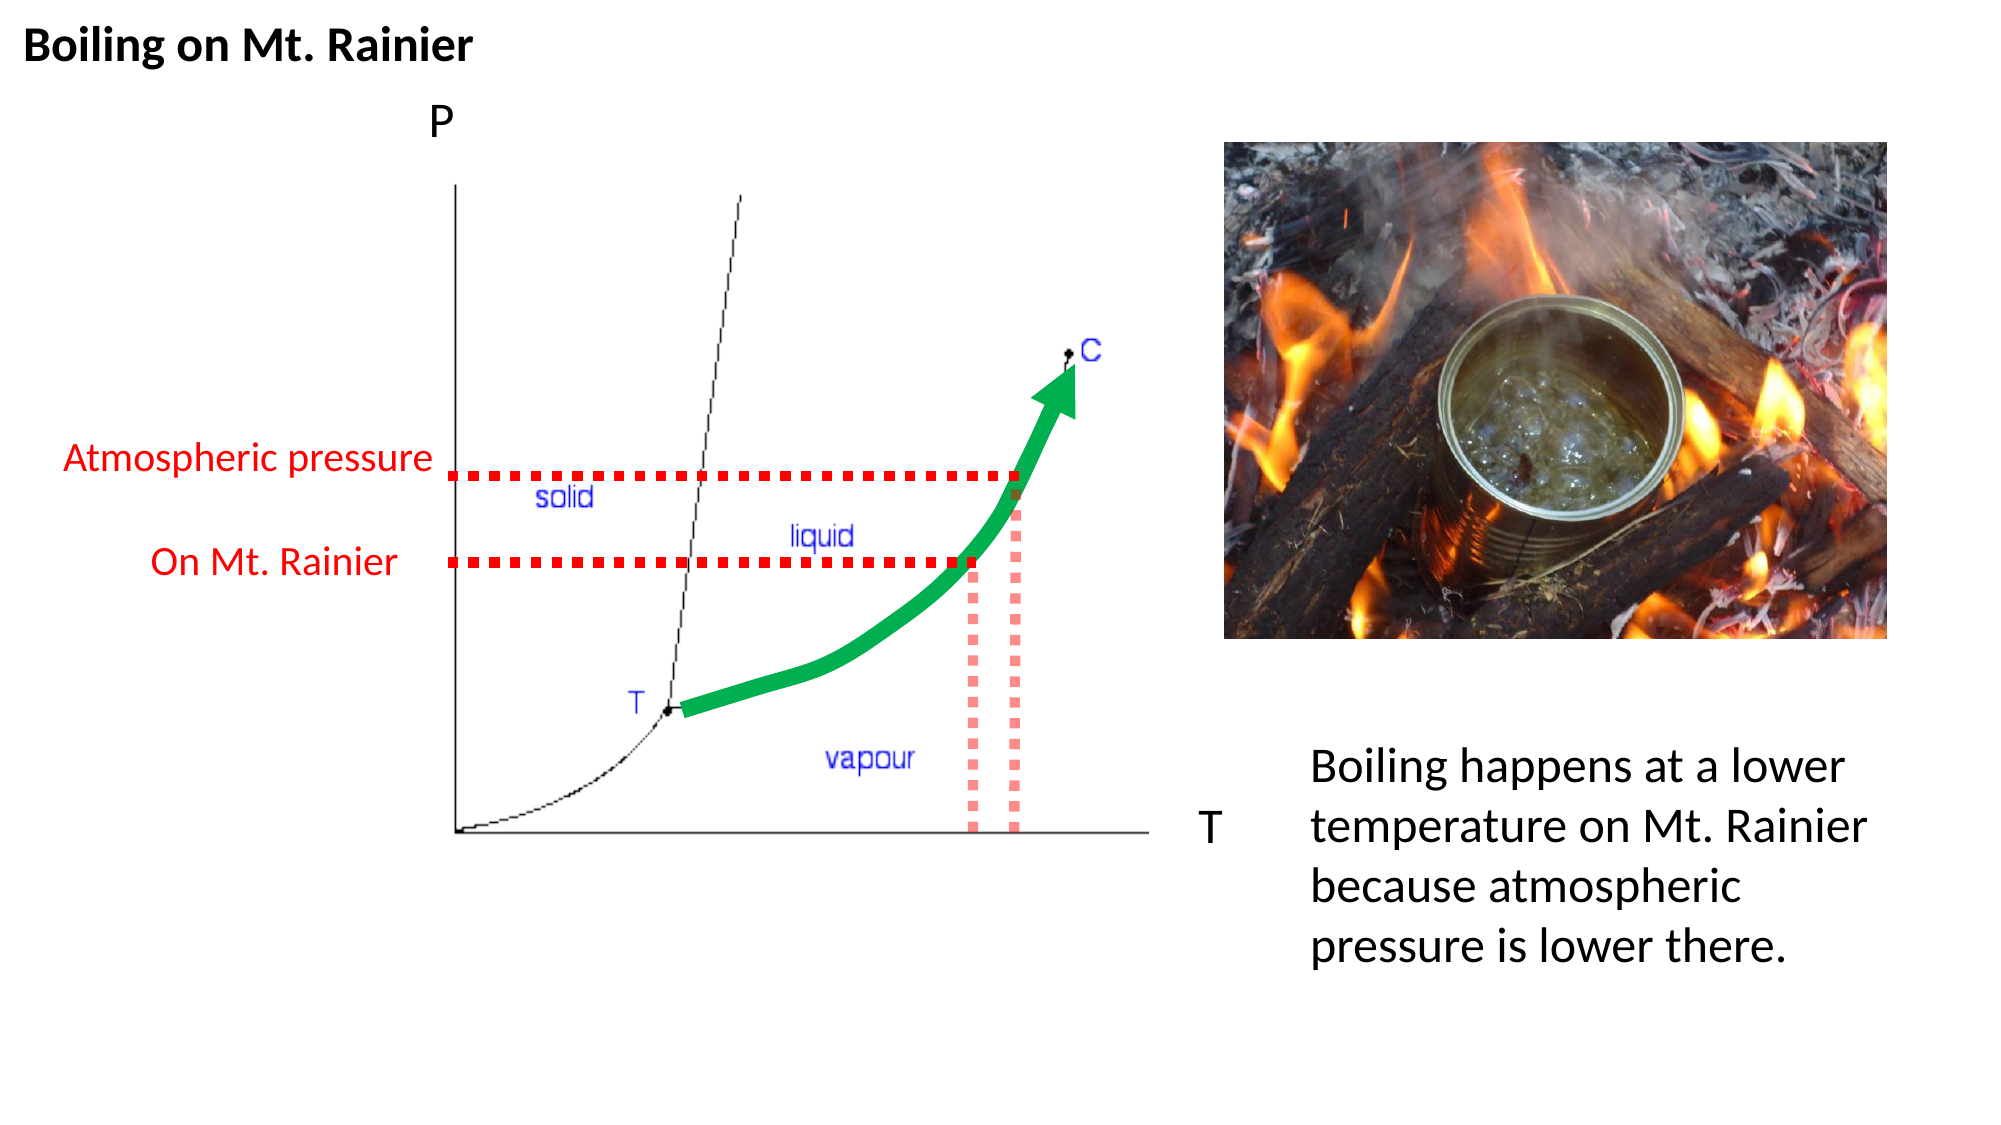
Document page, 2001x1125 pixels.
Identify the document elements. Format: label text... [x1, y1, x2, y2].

text_box Boiling on Mt. Rainier [8, 4, 1038, 79]
text_box T [1183, 785, 1238, 861]
text_box Boiling happens at a lower temperature on Mt. Rainier because atmospheric pressure is lower there. [1295, 724, 1943, 980]
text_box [48, 79, 1149, 840]
picture [1224, 142, 1887, 639]
